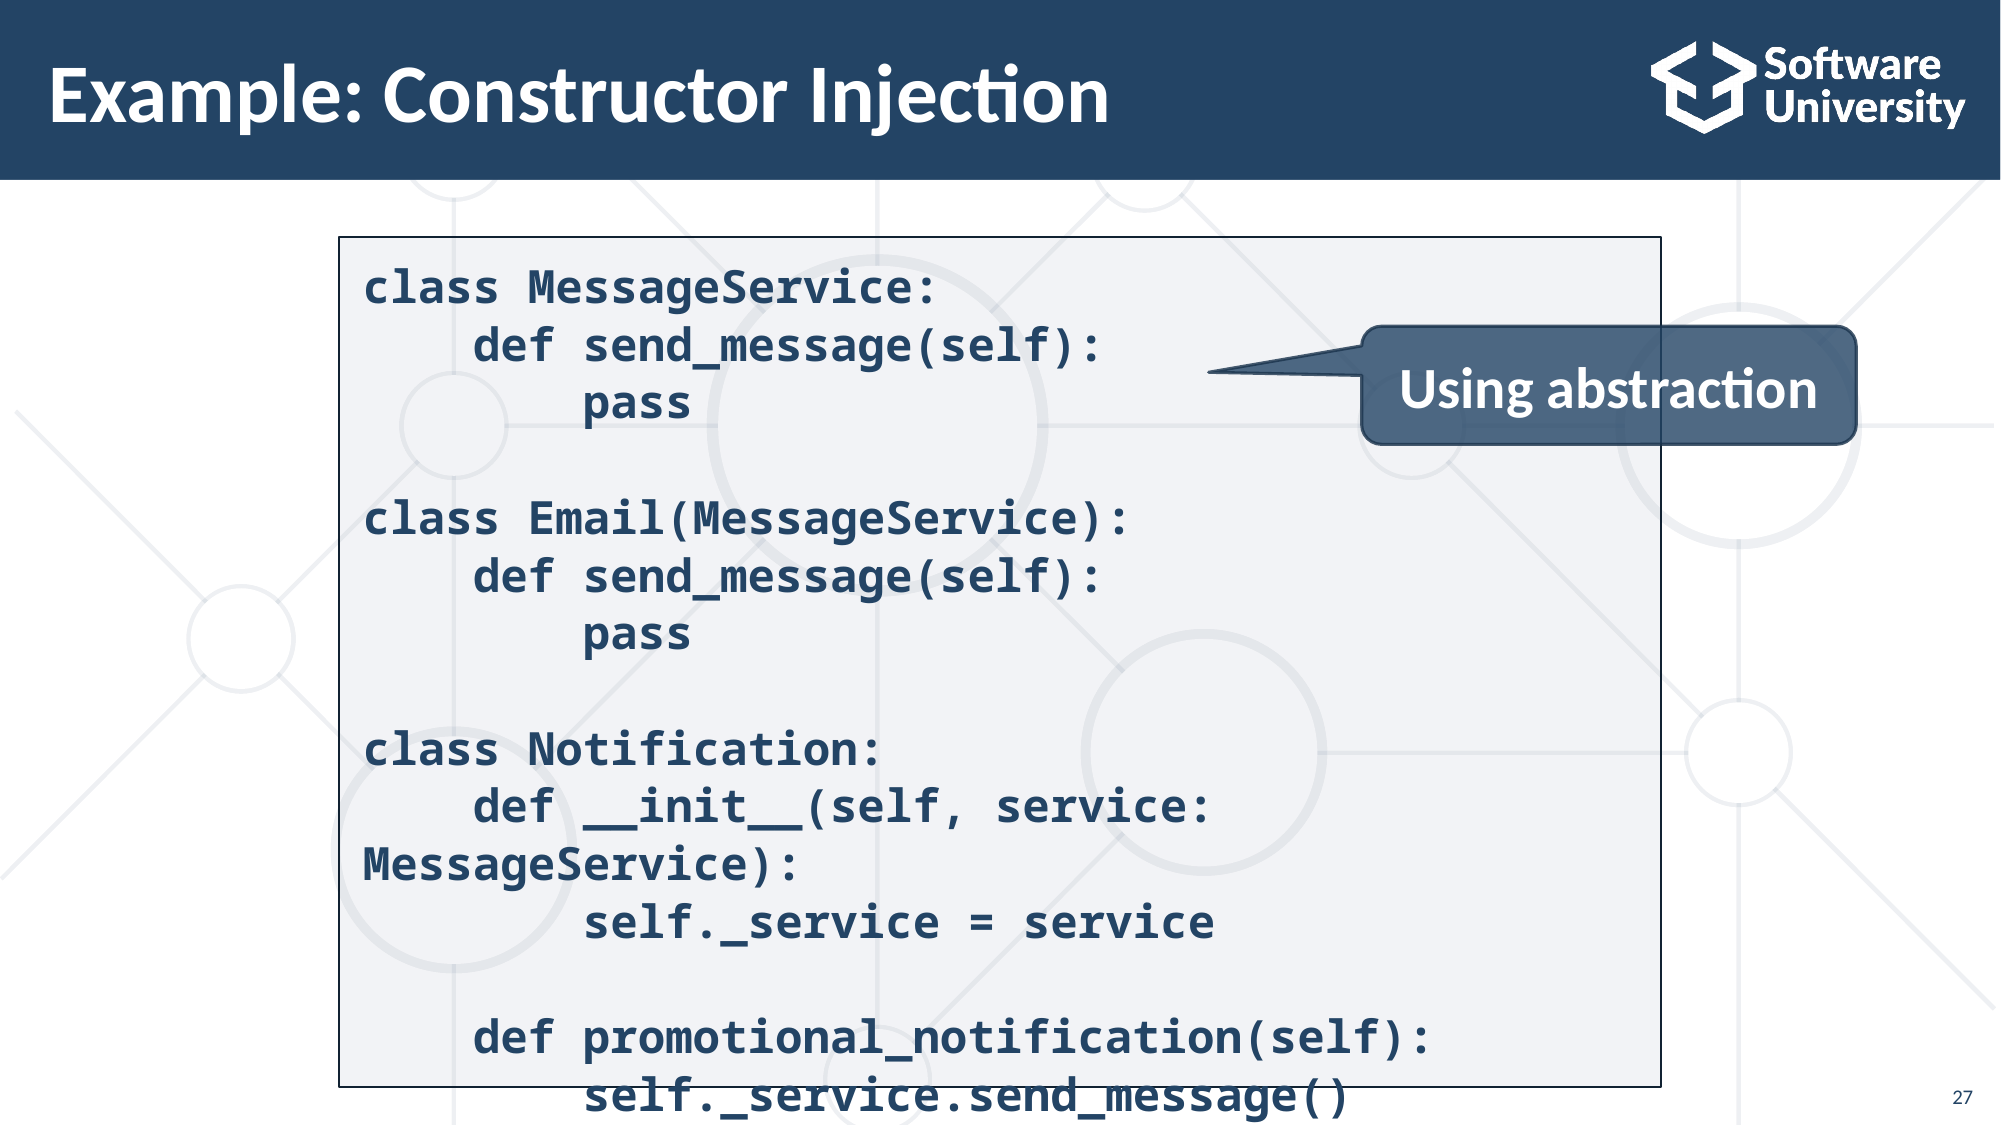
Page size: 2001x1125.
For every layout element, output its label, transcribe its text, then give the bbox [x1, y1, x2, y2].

text_box Using abstraction [1206, 324, 1859, 447]
title Example: Constructor Injection [31, 16, 1625, 162]
list class MessageService: def send_message(self): pass class Email(MessageService): def send_message(self): pass class Notification: def __init__(self, service: MessageService): self._service = service def promotional_notification(self): self._service.send_message() [338, 236, 1662, 1088]
picture [1651, 41, 1966, 134]
slide_number 27 [1927, 1067, 1989, 1117]
